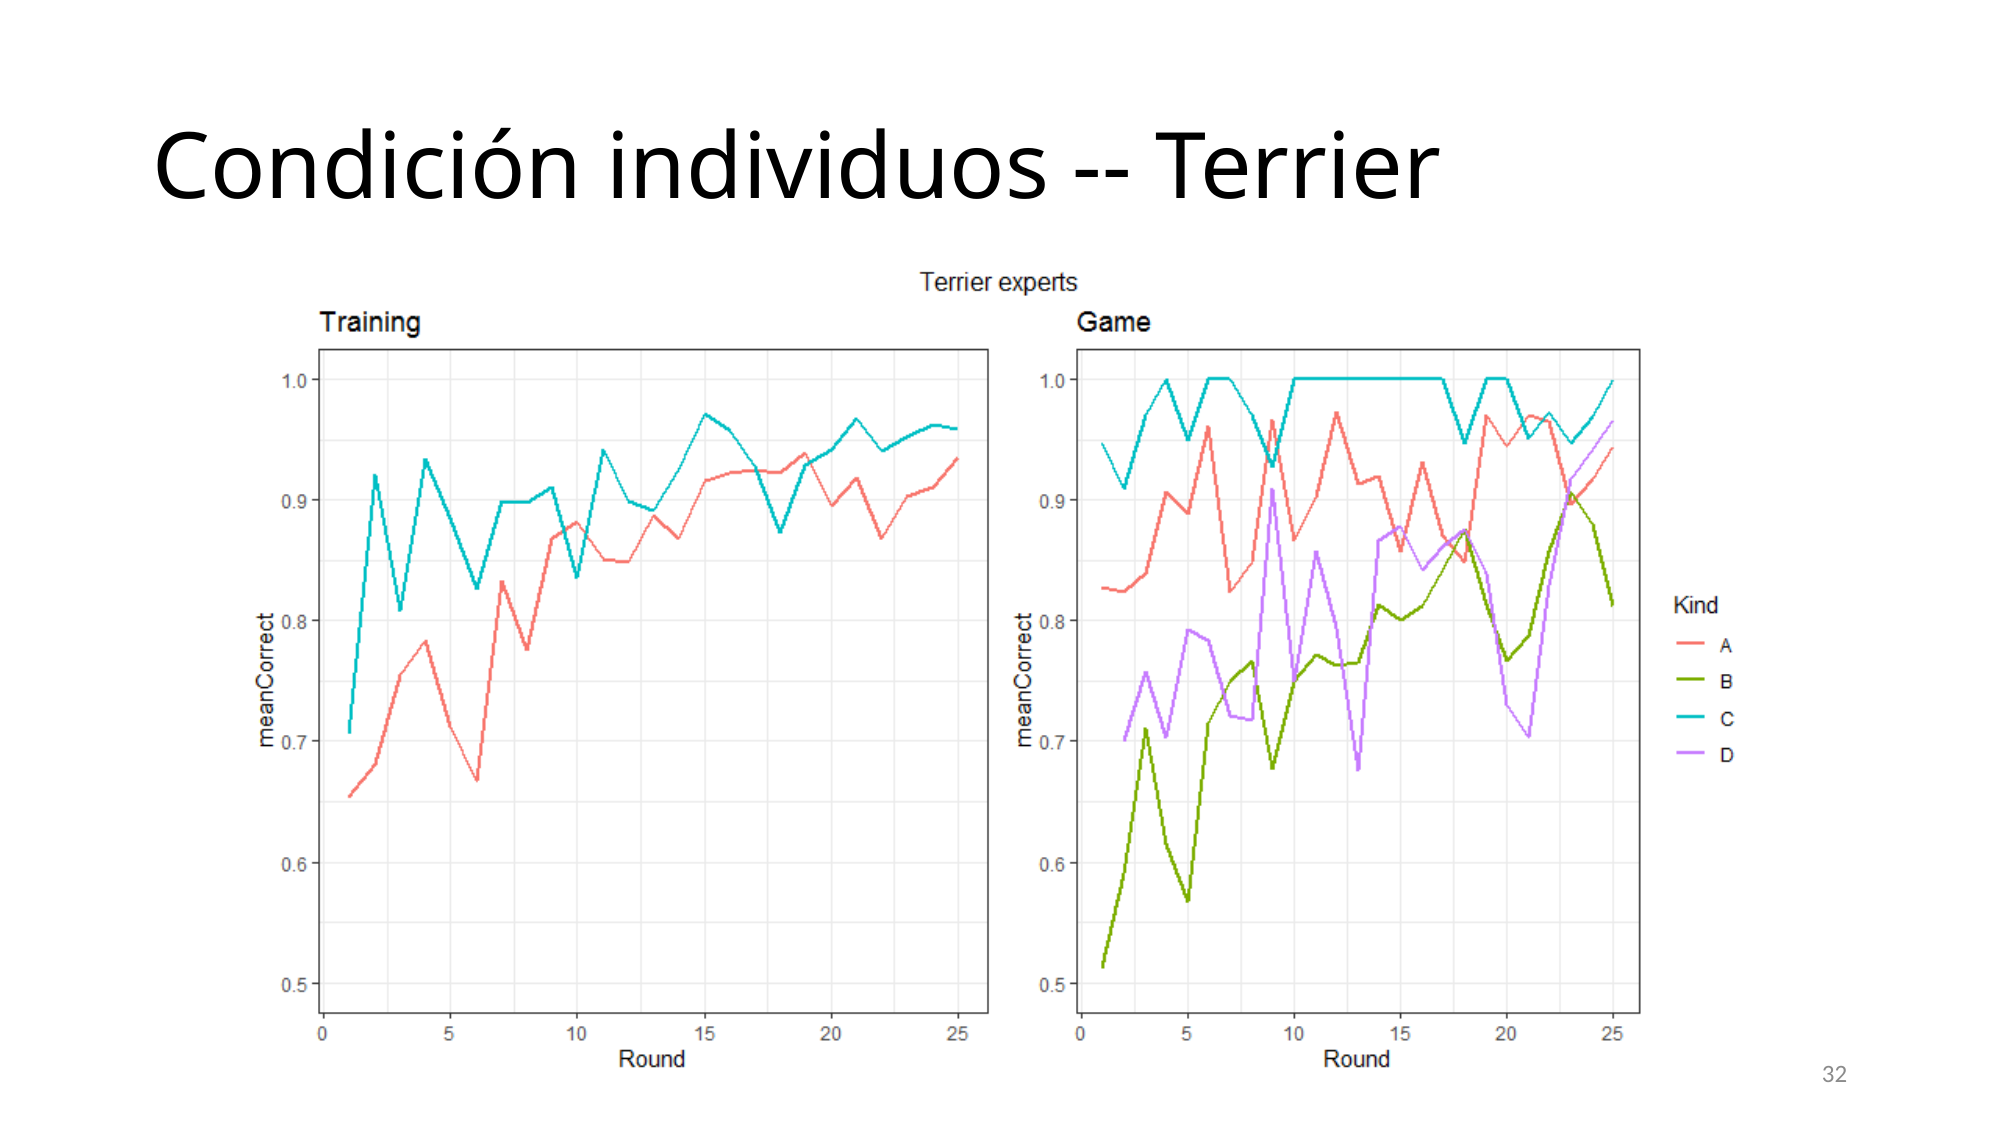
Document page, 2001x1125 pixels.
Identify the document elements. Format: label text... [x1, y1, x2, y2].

title Condición individuos -- Terrier [137, 59, 1863, 278]
slide_number 32 [1412, 1042, 1863, 1103]
picture [242, 263, 1758, 1083]
